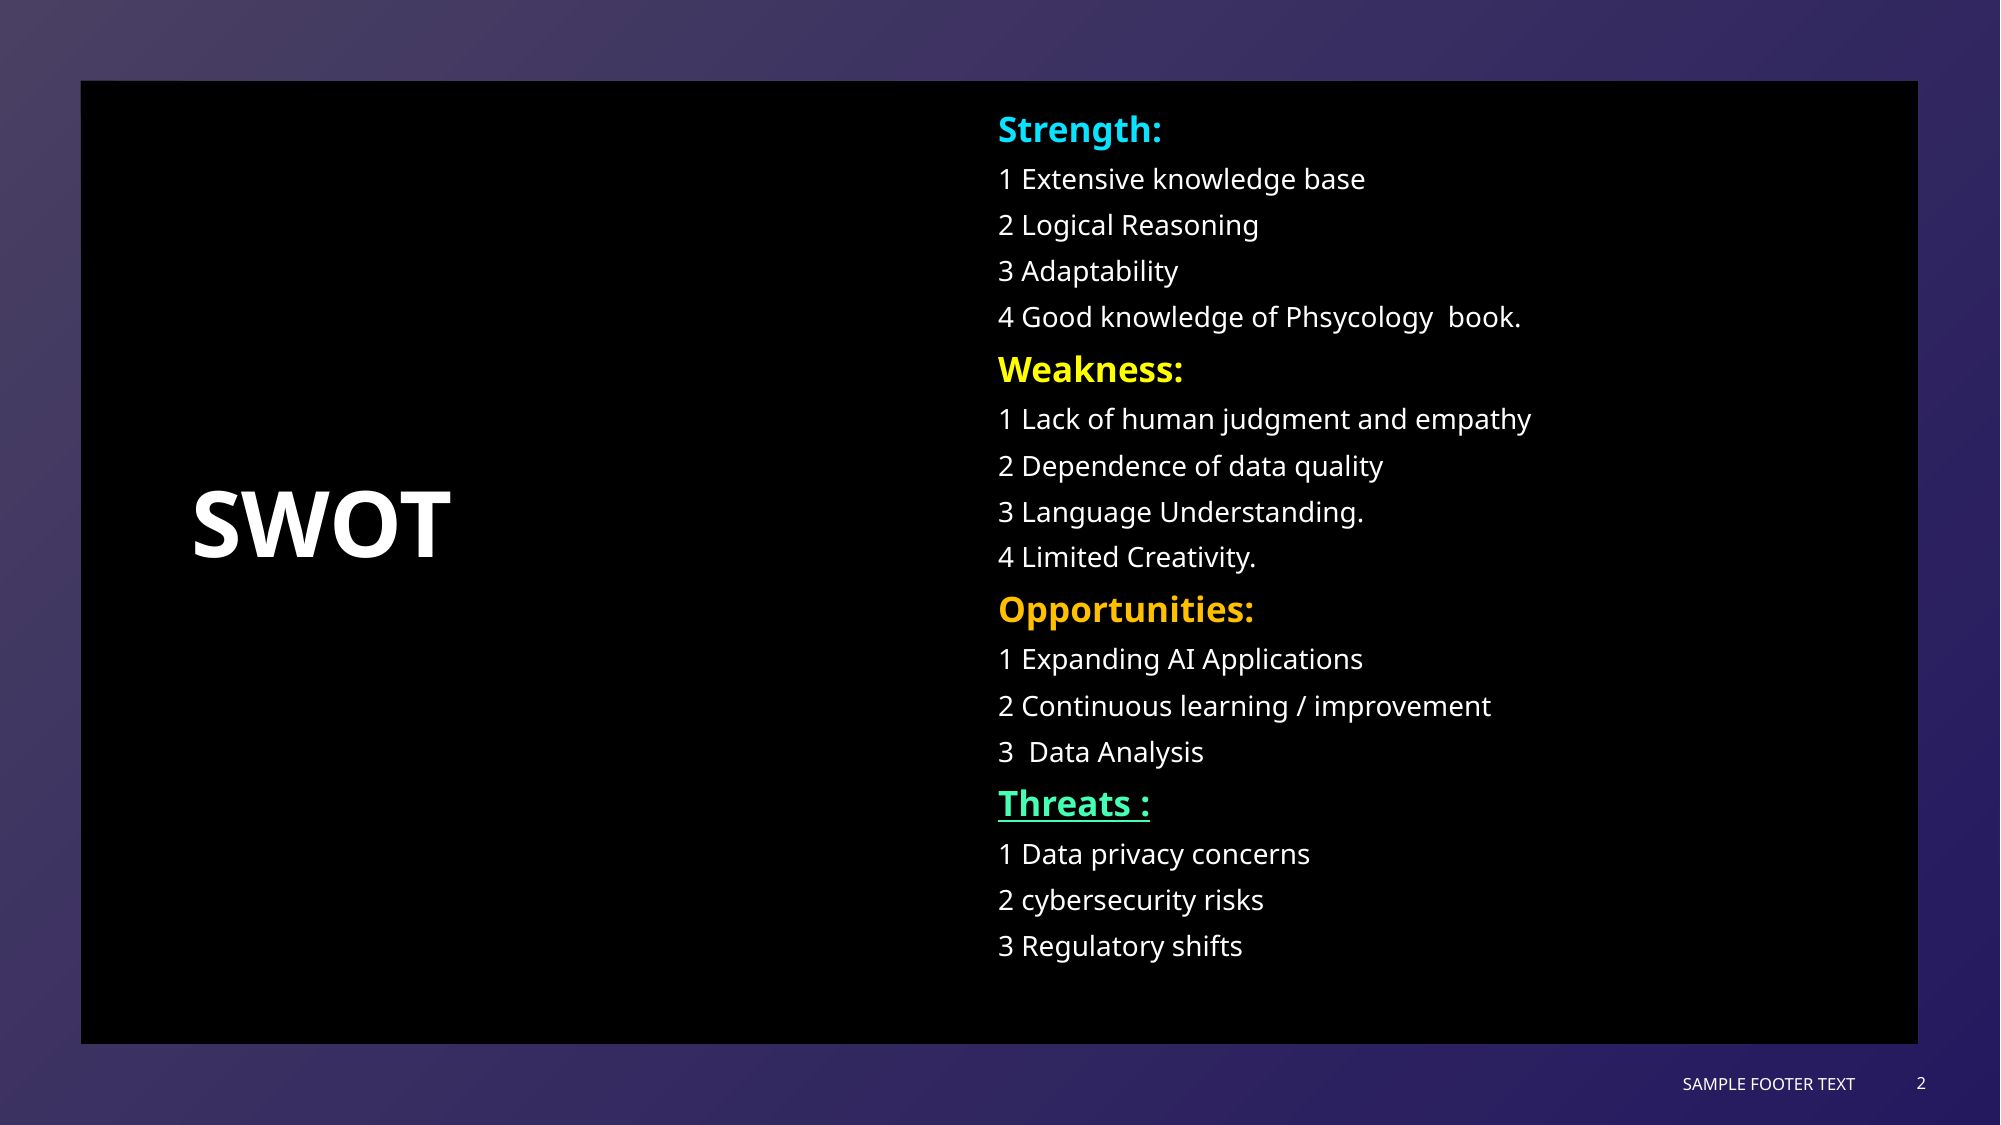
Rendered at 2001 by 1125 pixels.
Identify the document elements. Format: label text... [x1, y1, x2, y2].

title SWOT [176, 471, 825, 654]
footer SAMPLE FOOTER TEXT [1204, 1053, 1871, 1114]
slide_number 2 [1870, 1054, 1942, 1114]
list Strength: 1 Extensive knowledge base 2 Logical Reasoning 3 Adaptability 4 Good knowledge of Phsycology book. Weakness: 1 Lack of human judgment and empathy 2 Dependence of data quality 3 Language Understanding. 4 Limited Creativity. Opportunities: 1 Expanding AI Applications 2 Continuous learning / improvement 3 Data Analysis Threats : 1 Data privacy concerns 2 cybersecurity risks 3 Regulatory shifts [983, 62, 1747, 980]
